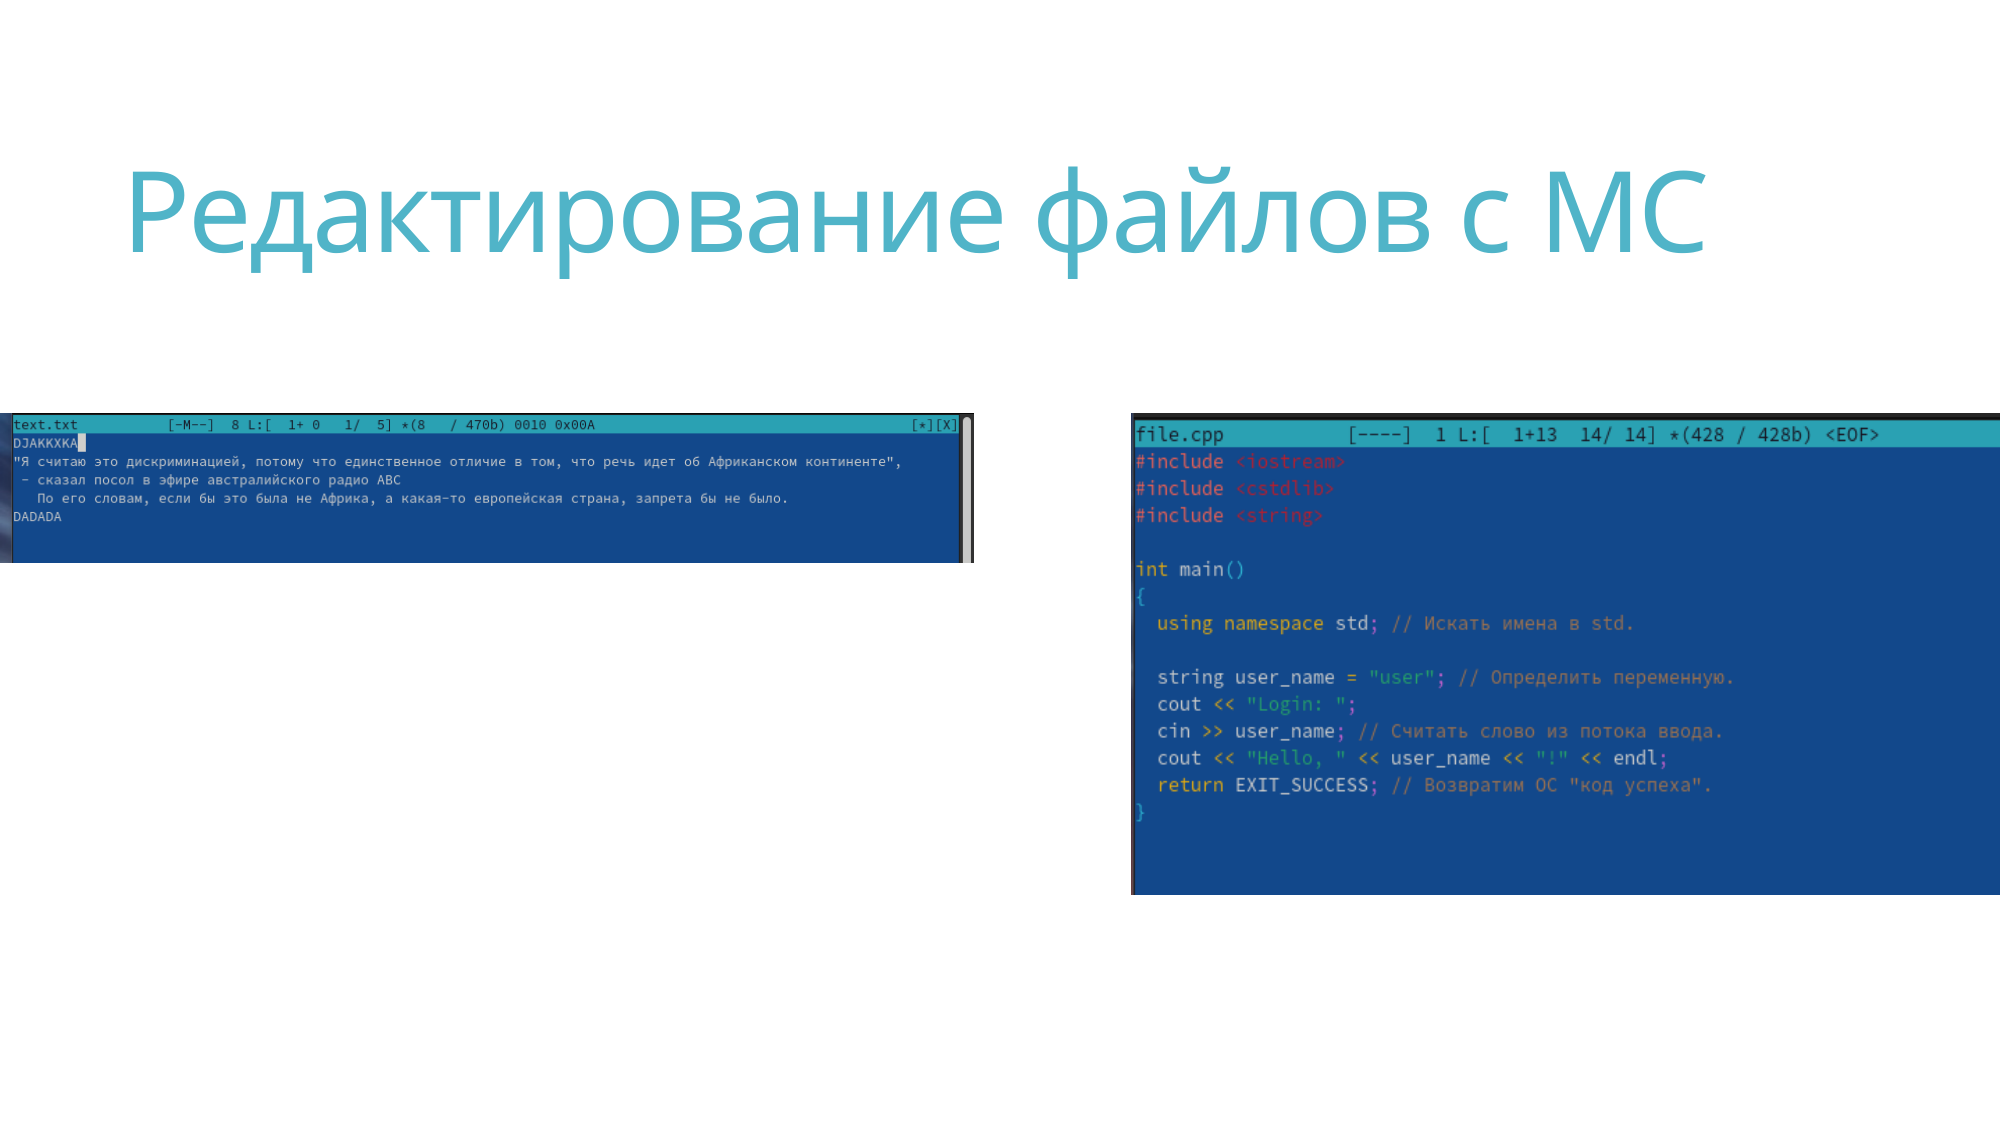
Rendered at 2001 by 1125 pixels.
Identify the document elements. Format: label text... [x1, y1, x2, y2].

picture [1130, 413, 2000, 896]
title Редактирование файлов с MC [107, 81, 1875, 354]
picture [0, 413, 974, 563]
